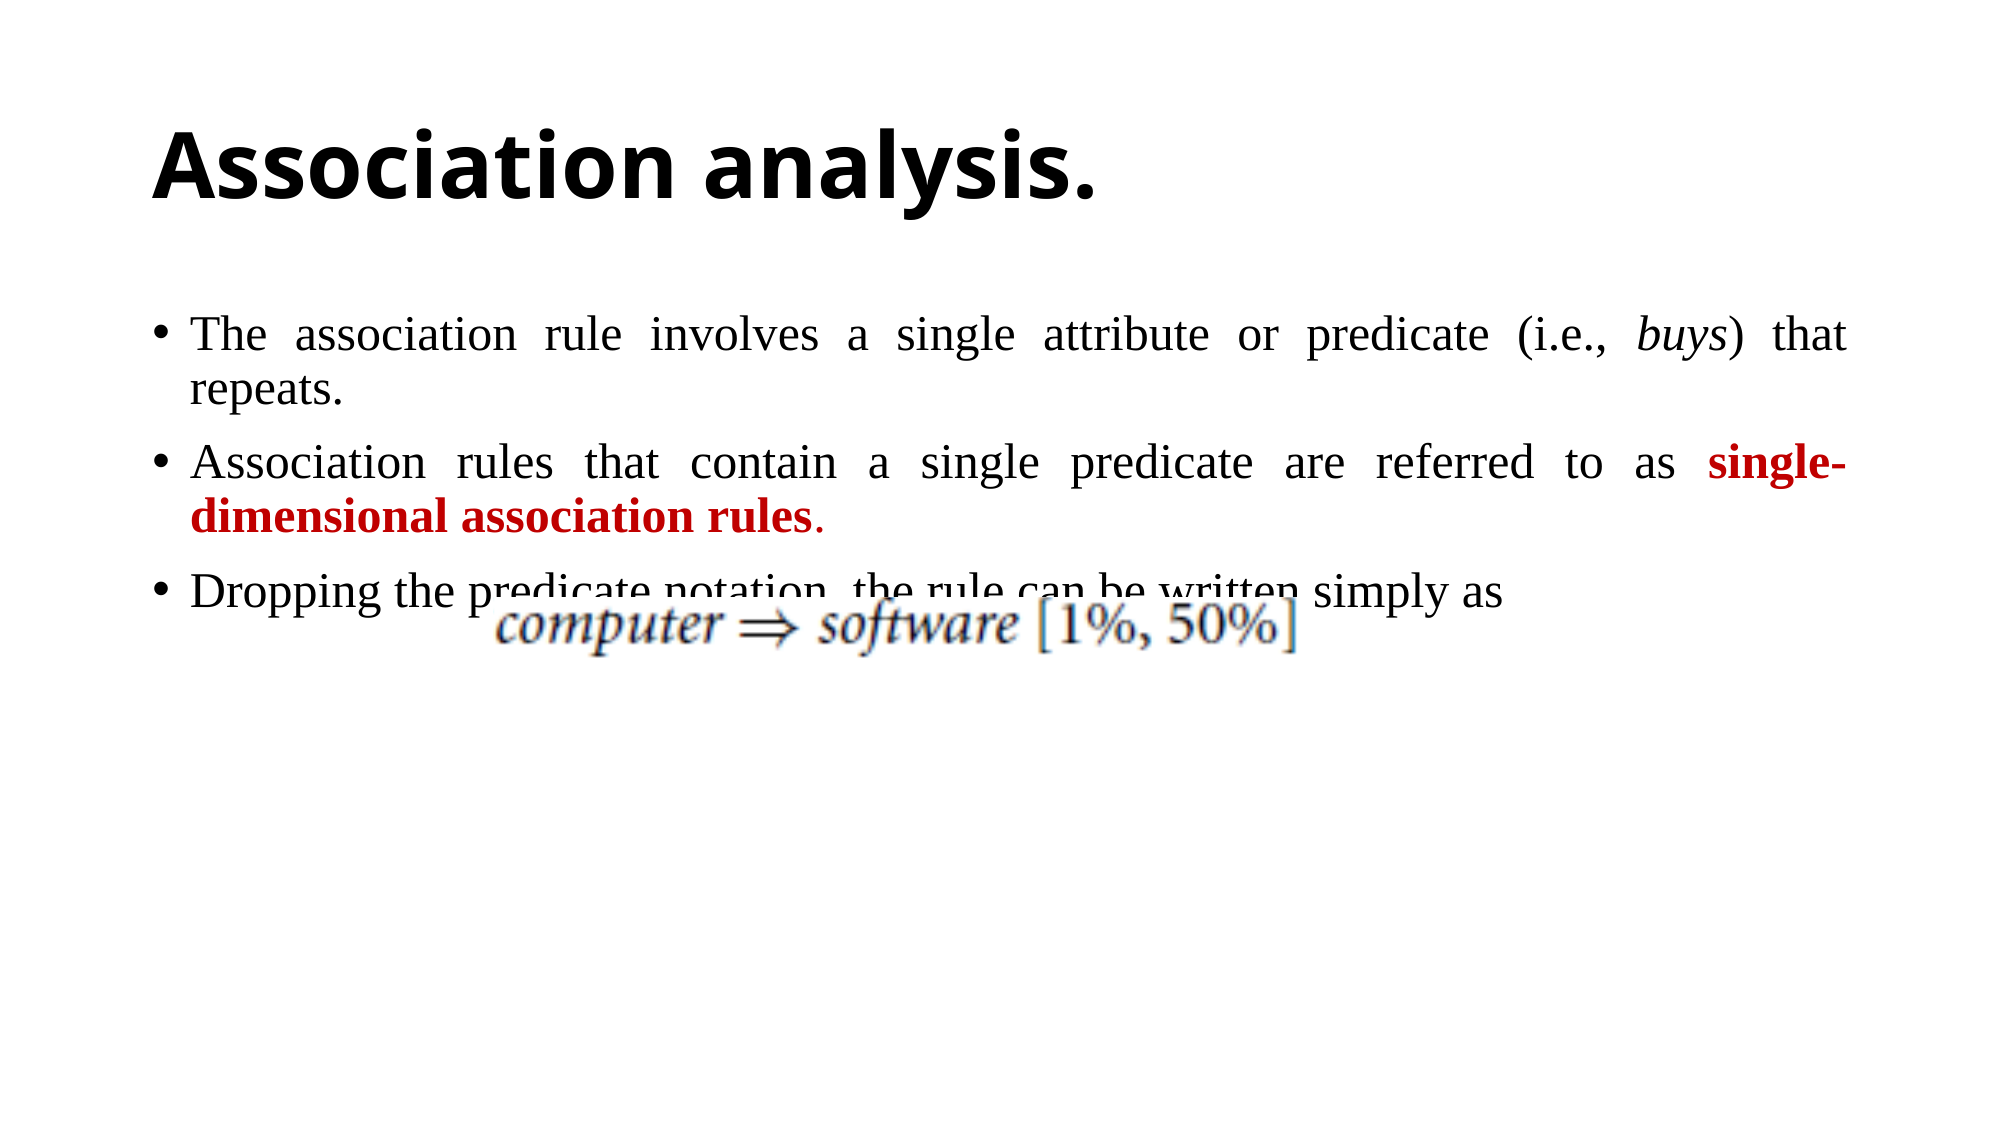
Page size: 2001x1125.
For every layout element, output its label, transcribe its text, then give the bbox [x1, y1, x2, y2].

picture [493, 597, 1300, 664]
list The association rule involves a single attribute or predicate (i.e., buys) that repeats. Association rules that contain a single predicate are referred to as single-dimensional association rules. Dropping the predicate notation, the rule can be written simply as [137, 299, 1863, 1014]
title Association analysis. [137, 59, 1863, 278]
